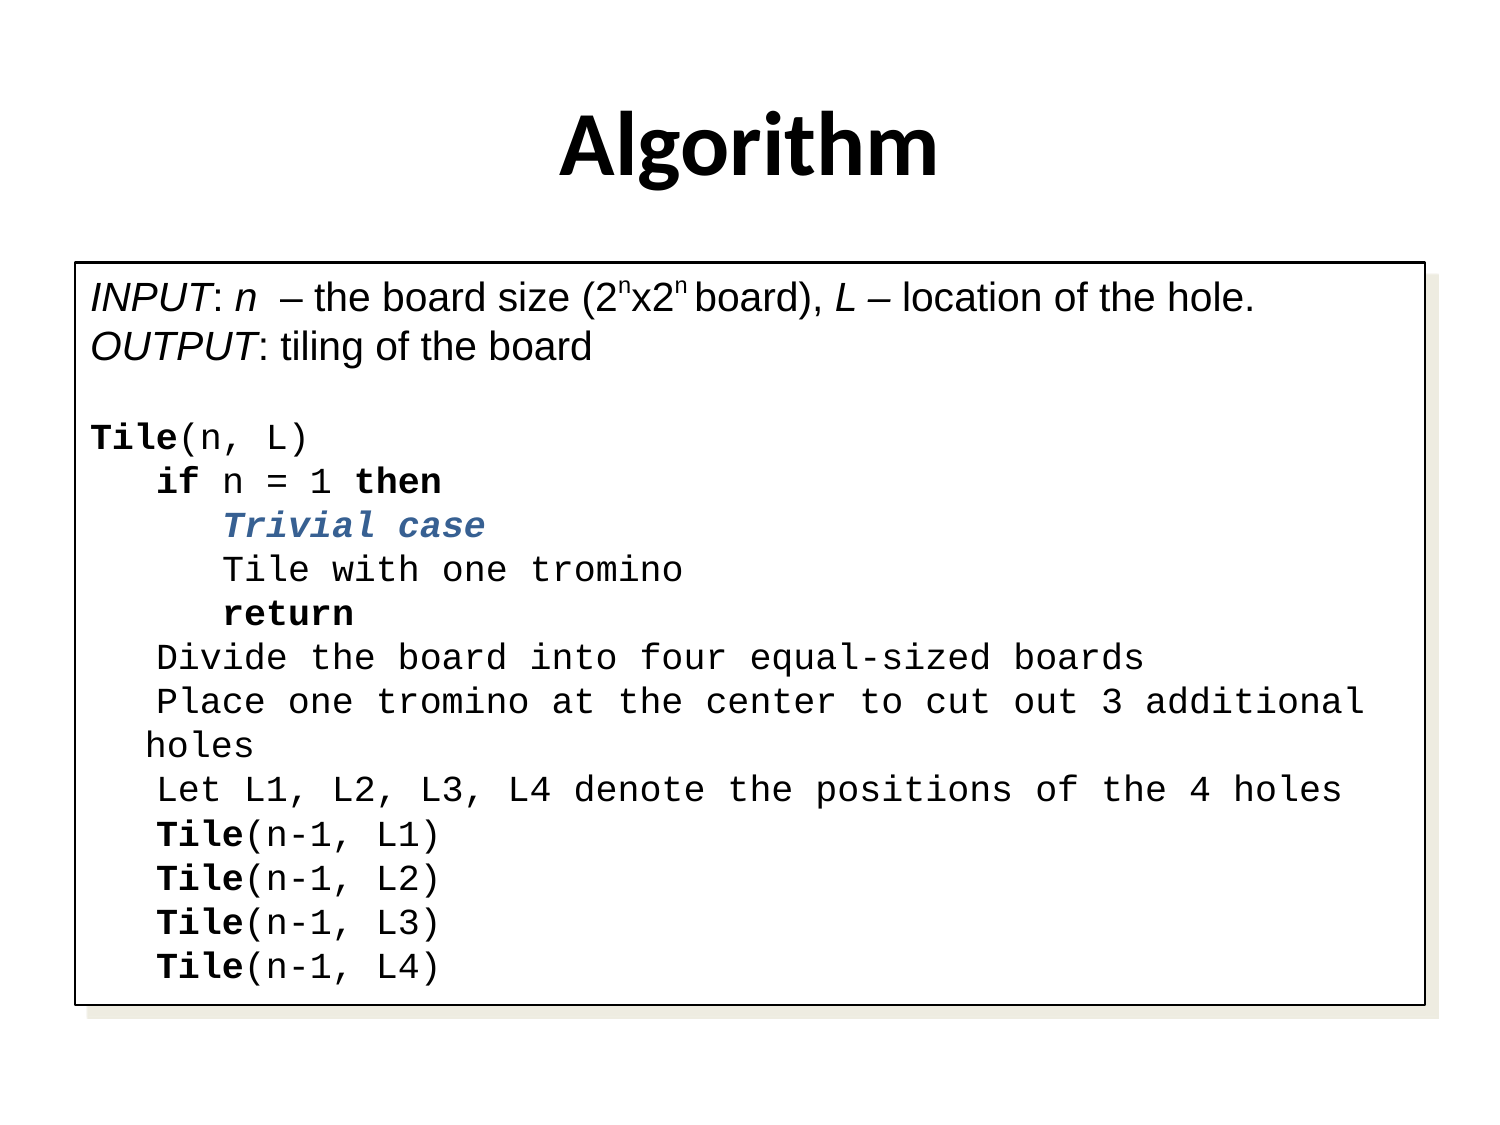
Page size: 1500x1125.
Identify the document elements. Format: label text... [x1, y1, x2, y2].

list INPUT: n – the board size (2nx2n board), L – location of the hole. OUTPUT: tiling of the board Tile(n, L) if n = 1 then Trivial case Tile with one tromino return Divide the board into four equal-sized boards Place one tromino at the center to cut out 3 additional holes Let L1, L2, L3, L4 denote the positions of the 4 holes Tile(n-1, L1) Tile(n-1, L2) Tile(n-1, L3) Tile(n-1, L4) [75, 262, 1425, 1005]
title Algorithm [75, 45, 1425, 233]
